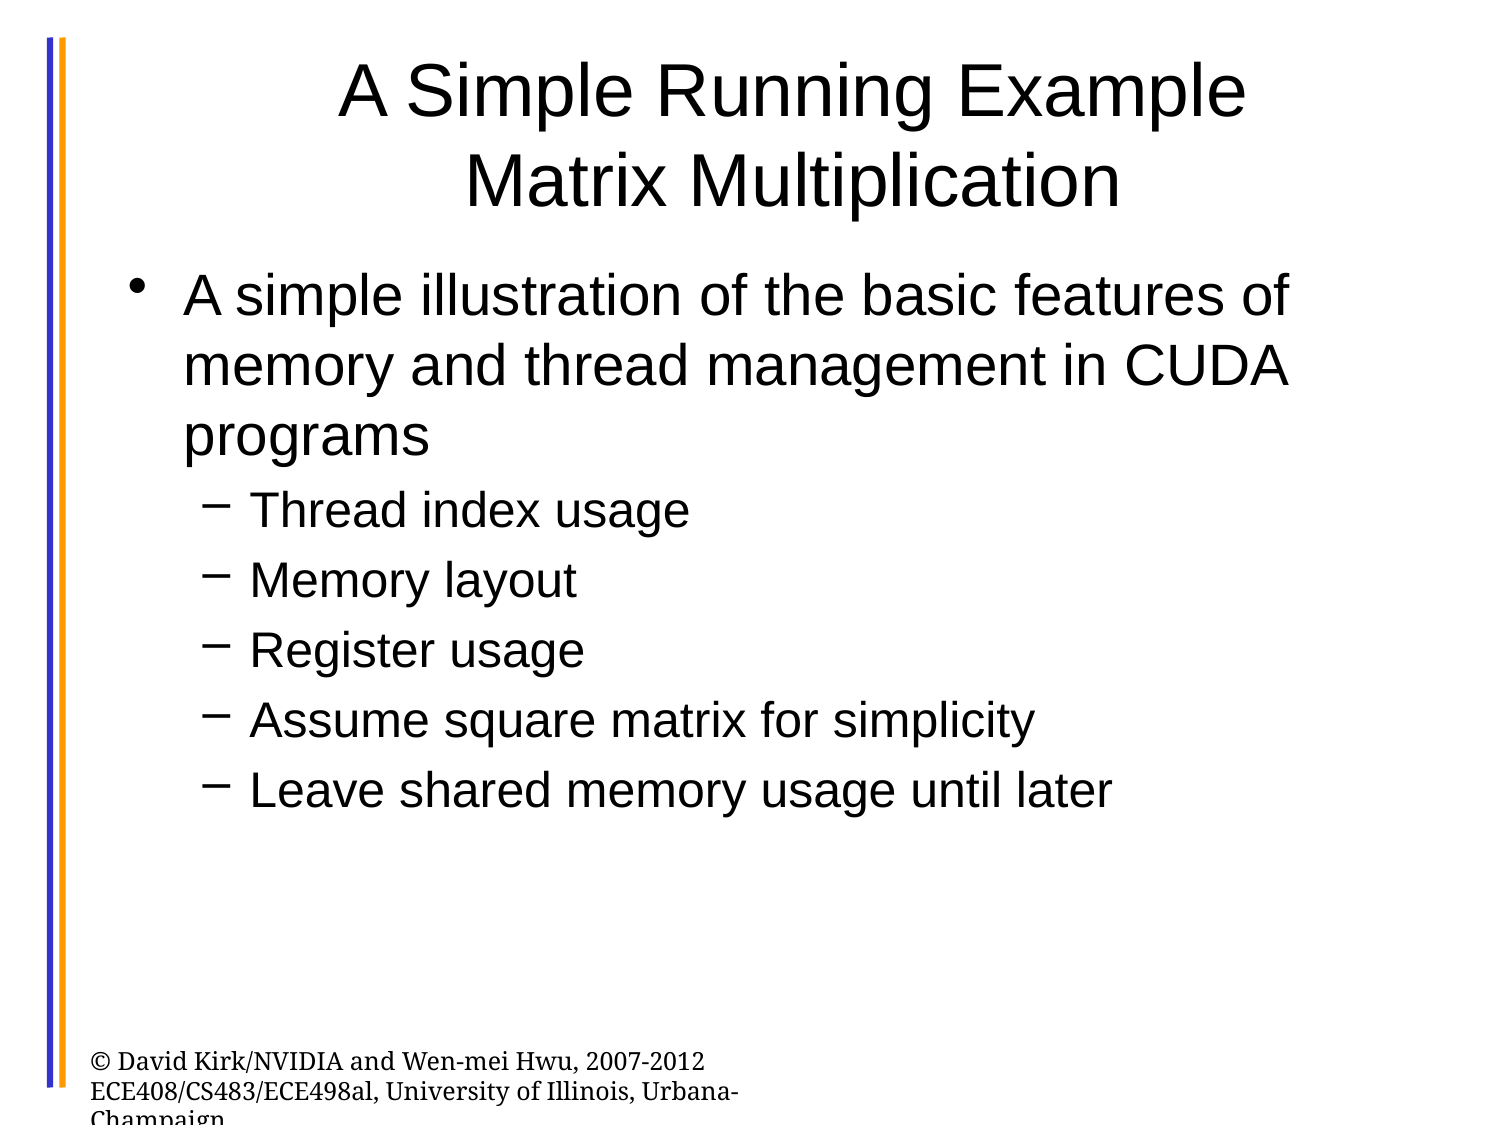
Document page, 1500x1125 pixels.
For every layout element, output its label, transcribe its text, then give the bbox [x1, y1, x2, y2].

footer © David Kirk/NVIDIA and Wen-mei Hwu, 2007-2012 ECE408/CS483/ECE498al, University of Illinois, Urbana-Champaign [74, 1037, 876, 1113]
list A simple illustration of the basic features of memory and thread management in CUDA programs Thread index usage Memory layout Register usage Assume square matrix for simplicity Leave shared memory usage until later [112, 249, 1475, 1000]
title A Simple Running Example Matrix Multiplication [112, 37, 1475, 225]
